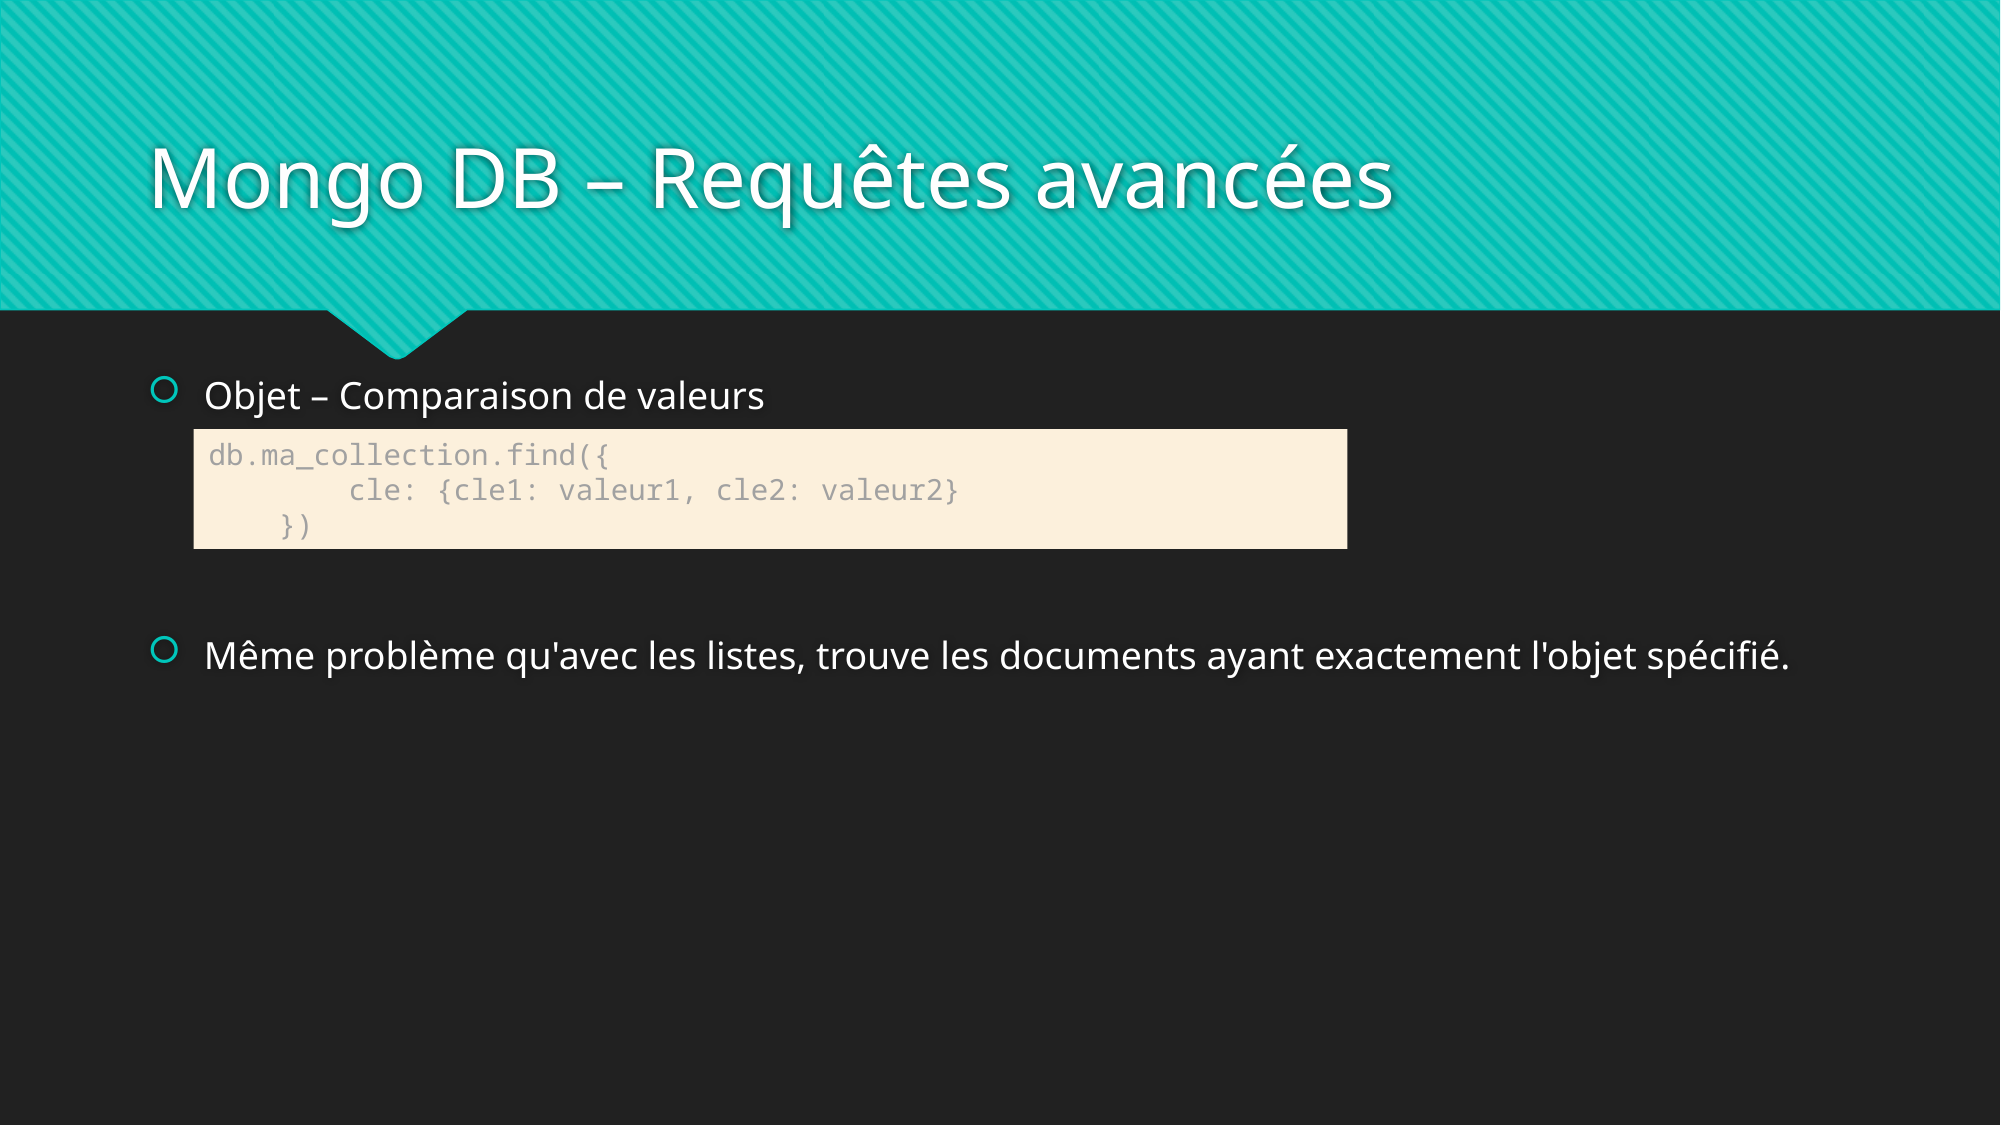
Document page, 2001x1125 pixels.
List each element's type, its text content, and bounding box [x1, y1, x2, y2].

title Mongo DB – Requêtes avancées [132, 73, 1868, 233]
text_box db.ma_collection.find({ cle: {cle1: valeur1, cle2: valeur2} }) [193, 429, 1348, 549]
list Objet – Comparaison de valeurs Même problème qu'avec les listes, trouve les documents ayant exactement l'objet spécifié. [132, 364, 1868, 748]
